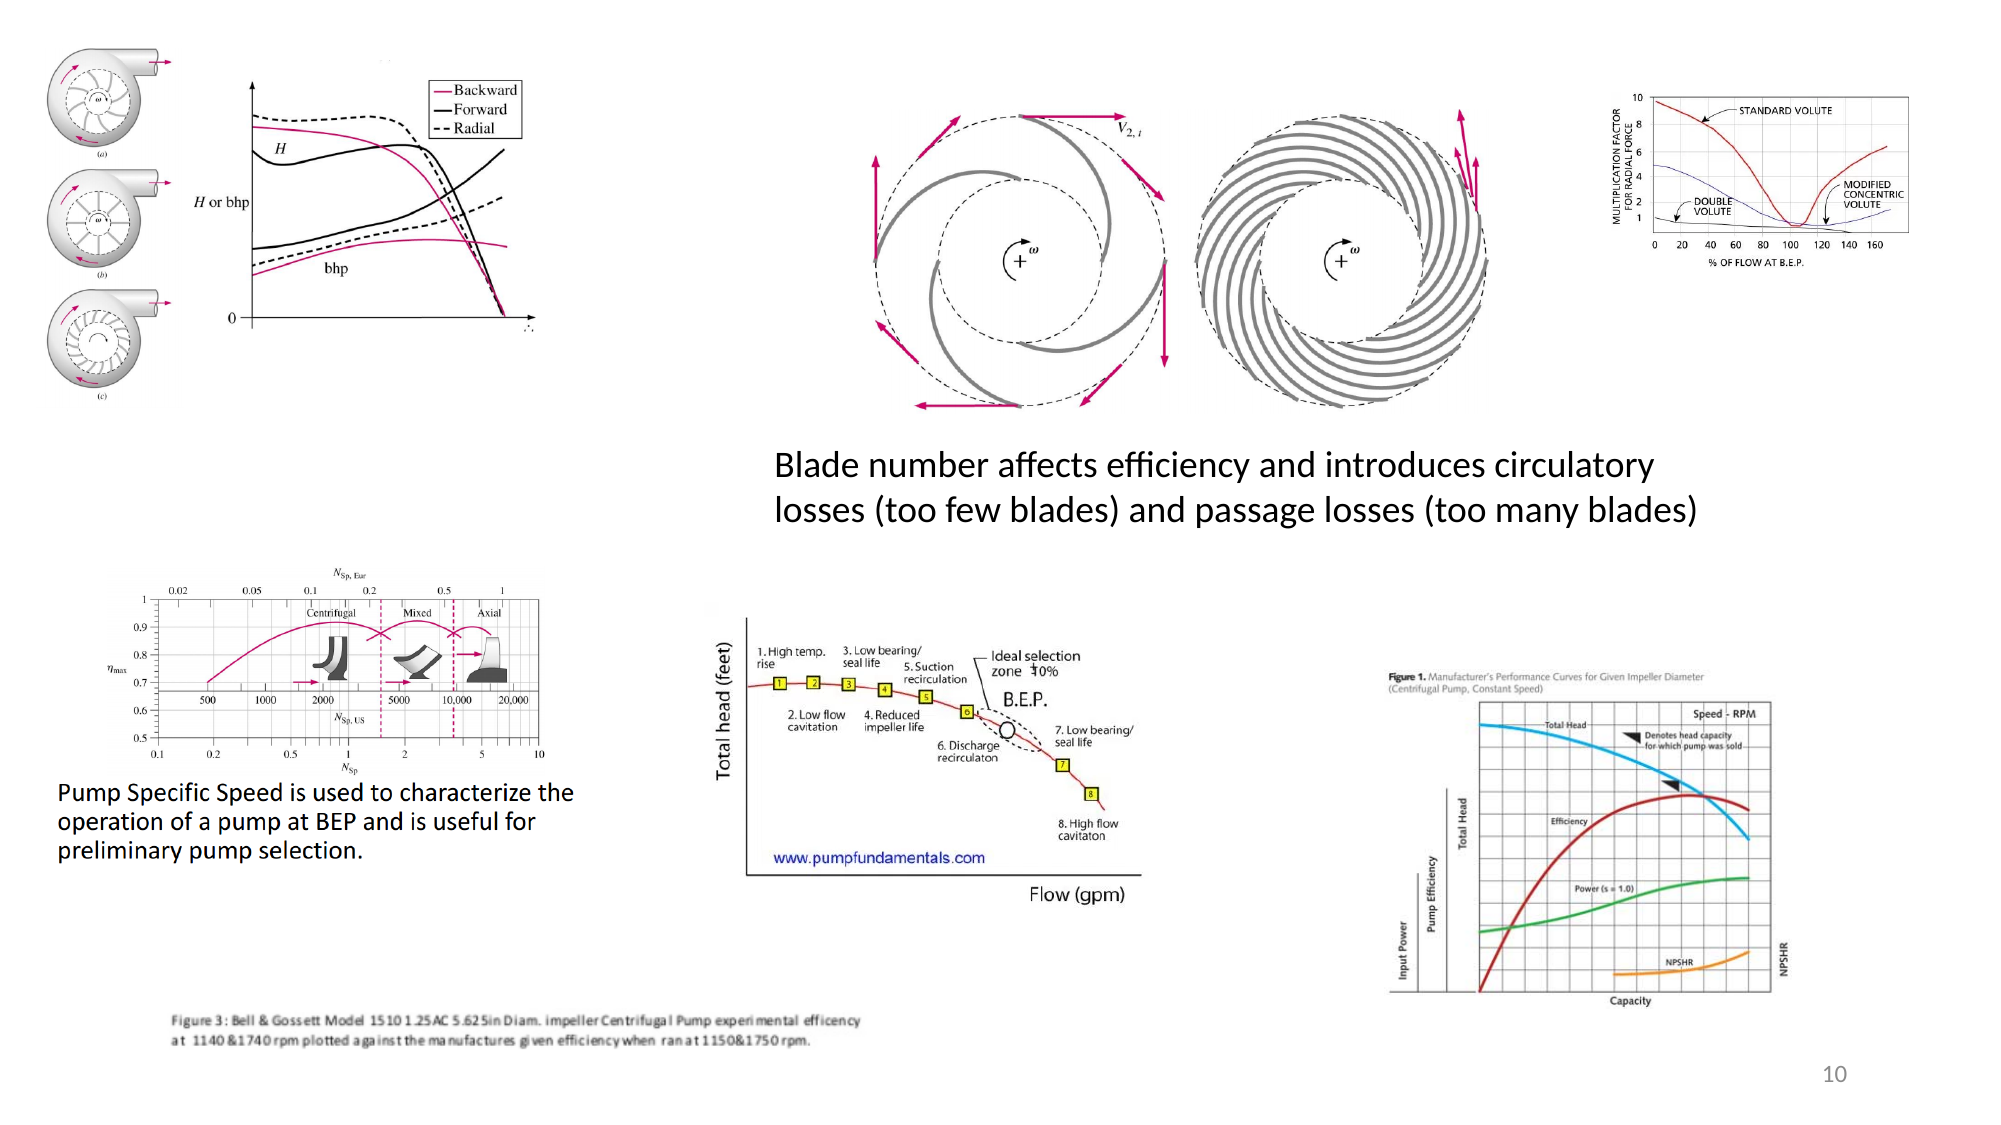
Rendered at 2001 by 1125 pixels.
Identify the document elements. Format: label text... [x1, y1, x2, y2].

picture [688, 577, 1208, 933]
picture [836, 98, 1514, 414]
picture [52, 560, 597, 864]
text_box Blade number affects efficiency and introduces circulatory losses (too few blades) and passage losses (too many blades) [759, 432, 1760, 538]
picture [1611, 92, 1909, 268]
picture [143, 1008, 890, 1065]
slide_number 10 [1412, 1042, 1863, 1103]
picture [36, 29, 559, 414]
picture [1384, 669, 1792, 1009]
